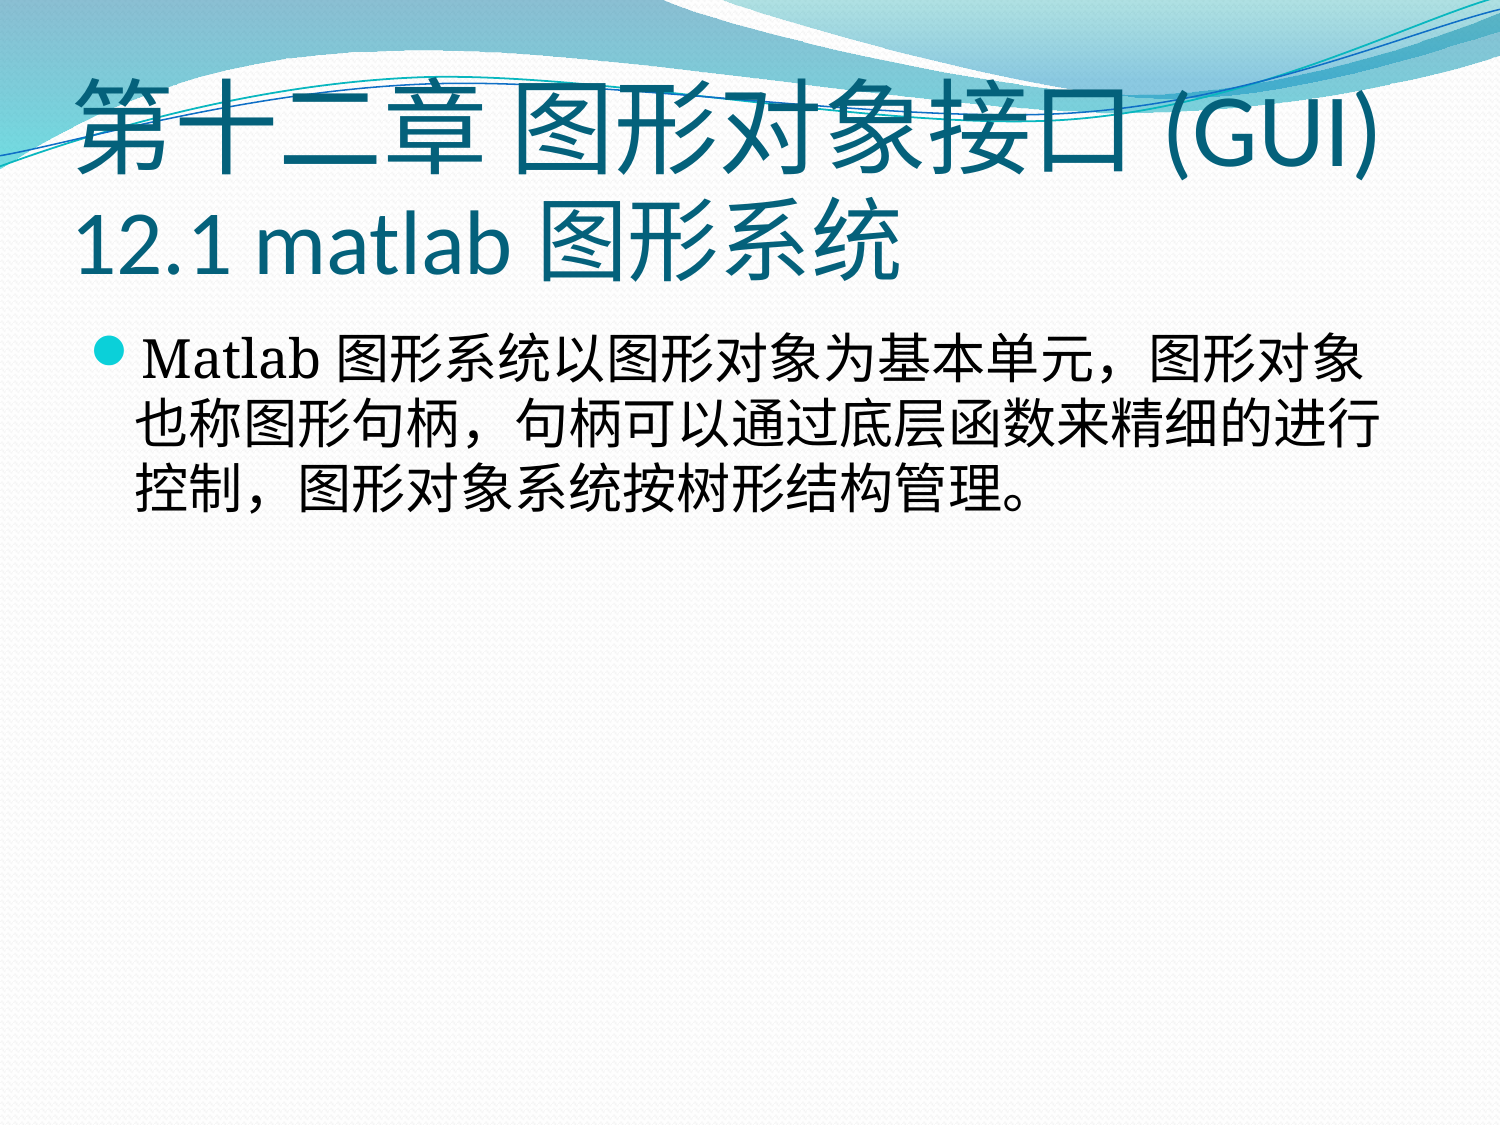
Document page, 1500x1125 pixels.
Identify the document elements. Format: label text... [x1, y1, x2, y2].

text_box 12.1 matlab图形系统 [70, 164, 1421, 293]
list Matlab图形系统以图形对象为基本单元，图形对象也称图形句柄，句柄可以通过底层函数来精细的进行控制，图形对象系统按树形结构管理。 [75, 317, 1425, 1038]
title 第十二章 图形对象接口(GUI) [70, 0, 1421, 164]
